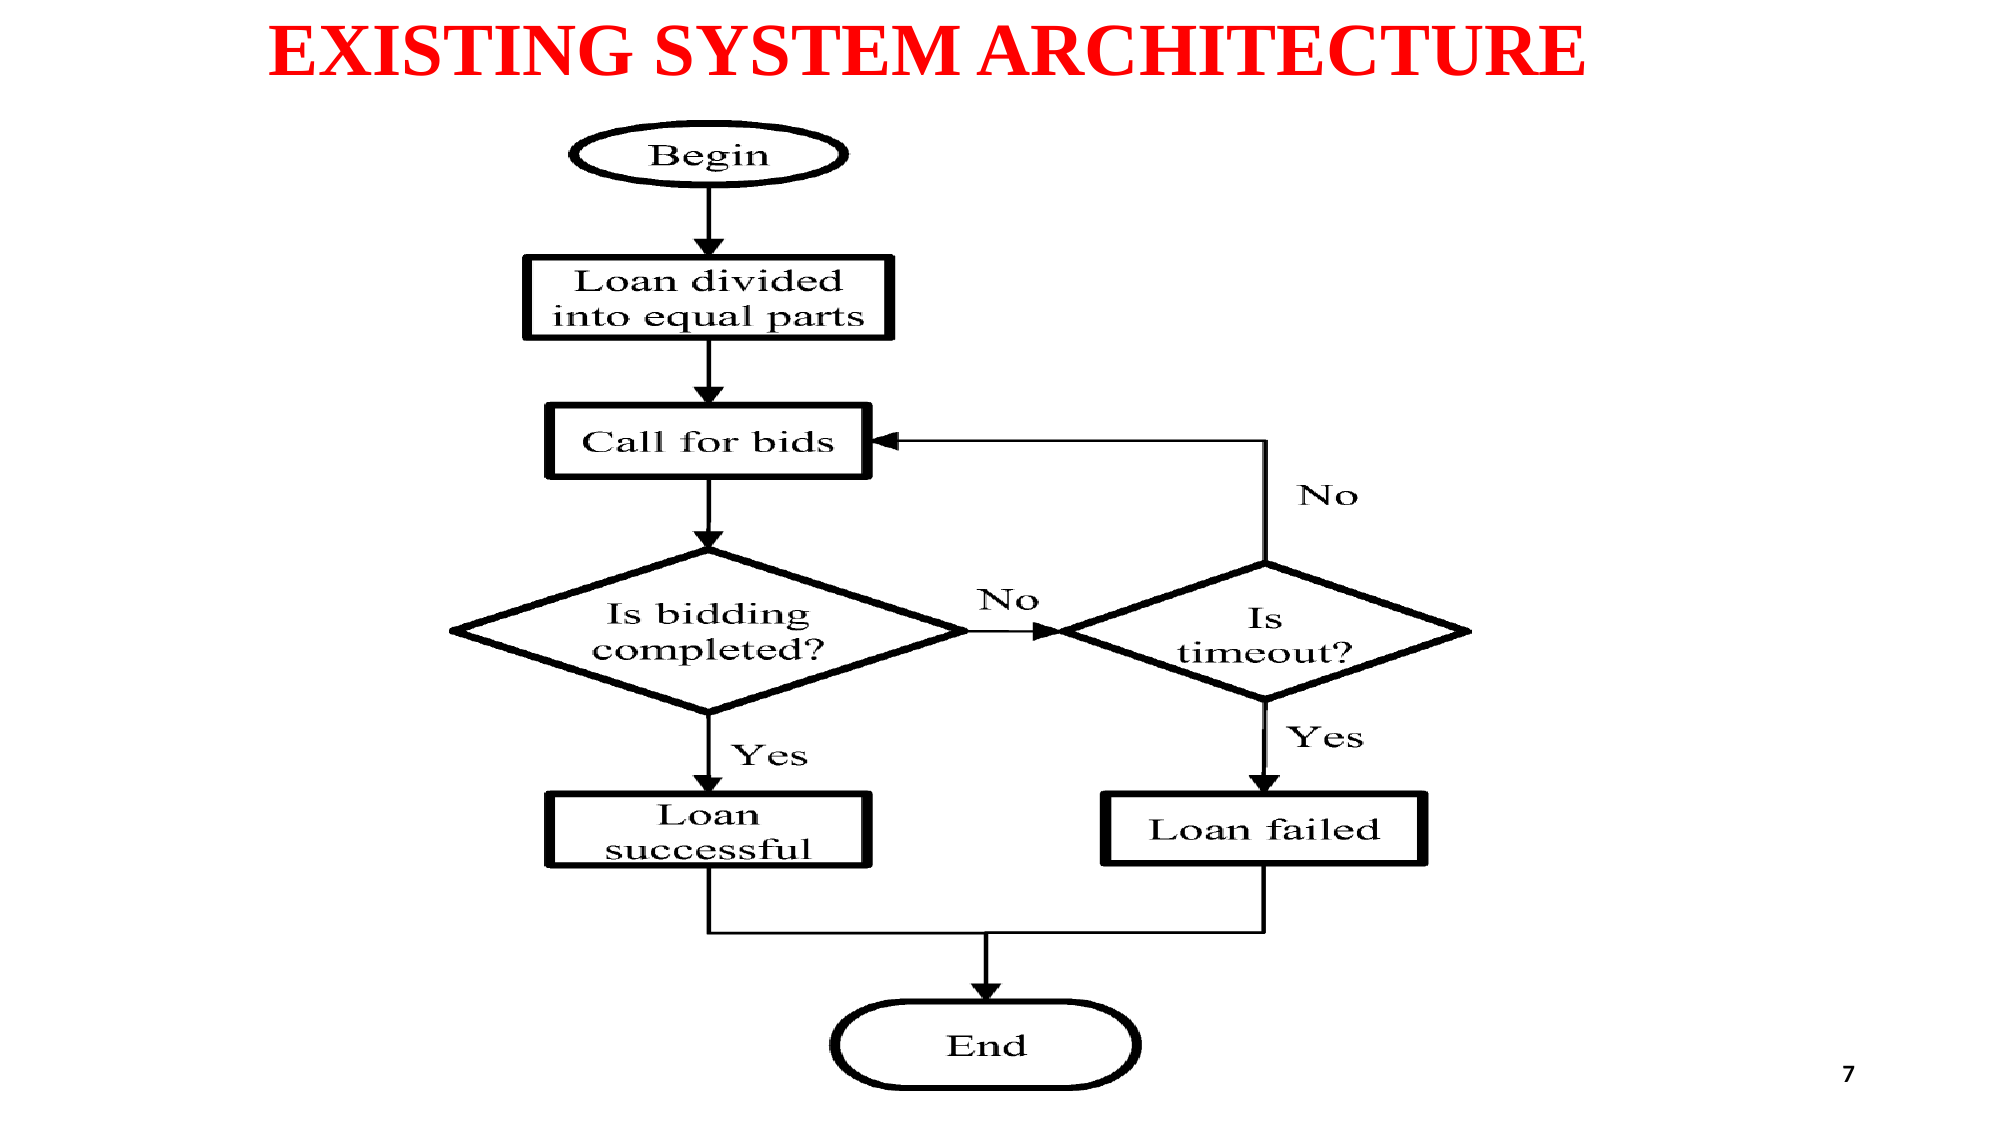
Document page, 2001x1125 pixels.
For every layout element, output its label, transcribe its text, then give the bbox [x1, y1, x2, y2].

text_box EXISTING SYSTEM ARCHITECTURE [260, 0, 1599, 99]
text_box 7 [1832, 1050, 1863, 1096]
picture [449, 119, 1472, 1092]
